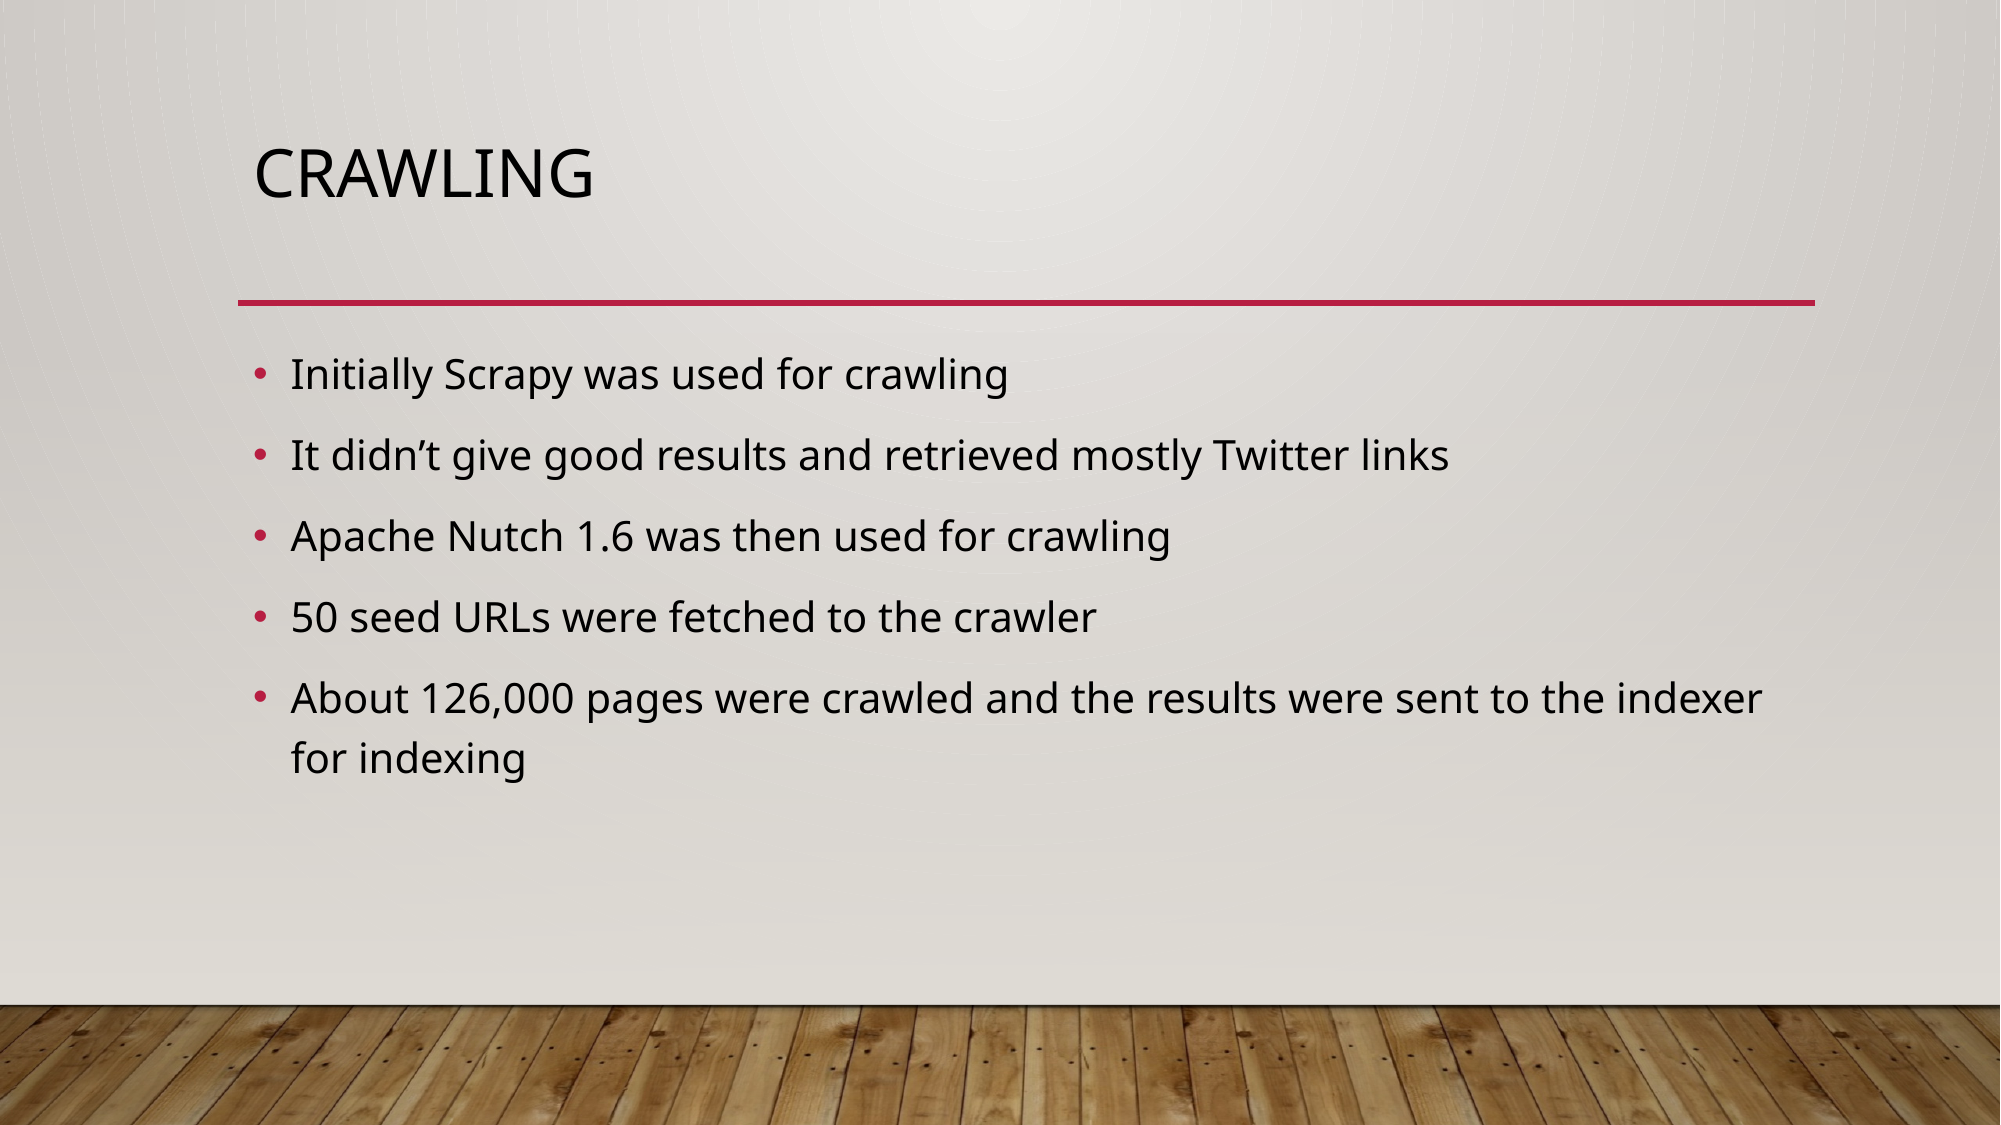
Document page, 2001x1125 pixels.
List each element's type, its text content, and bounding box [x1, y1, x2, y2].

list Initially Scrapy was used for crawling It didn’t give good results and retrieved mostly Twitter links Apache Nutch 1.6 was then used for crawling 50 seed URLs were fetched to the crawler About 126,000 pages were crawled and the results were sent to the indexer for indexing [238, 330, 1814, 897]
picture [0, 1005, 2000, 1125]
title Crawling [238, 131, 1814, 305]
